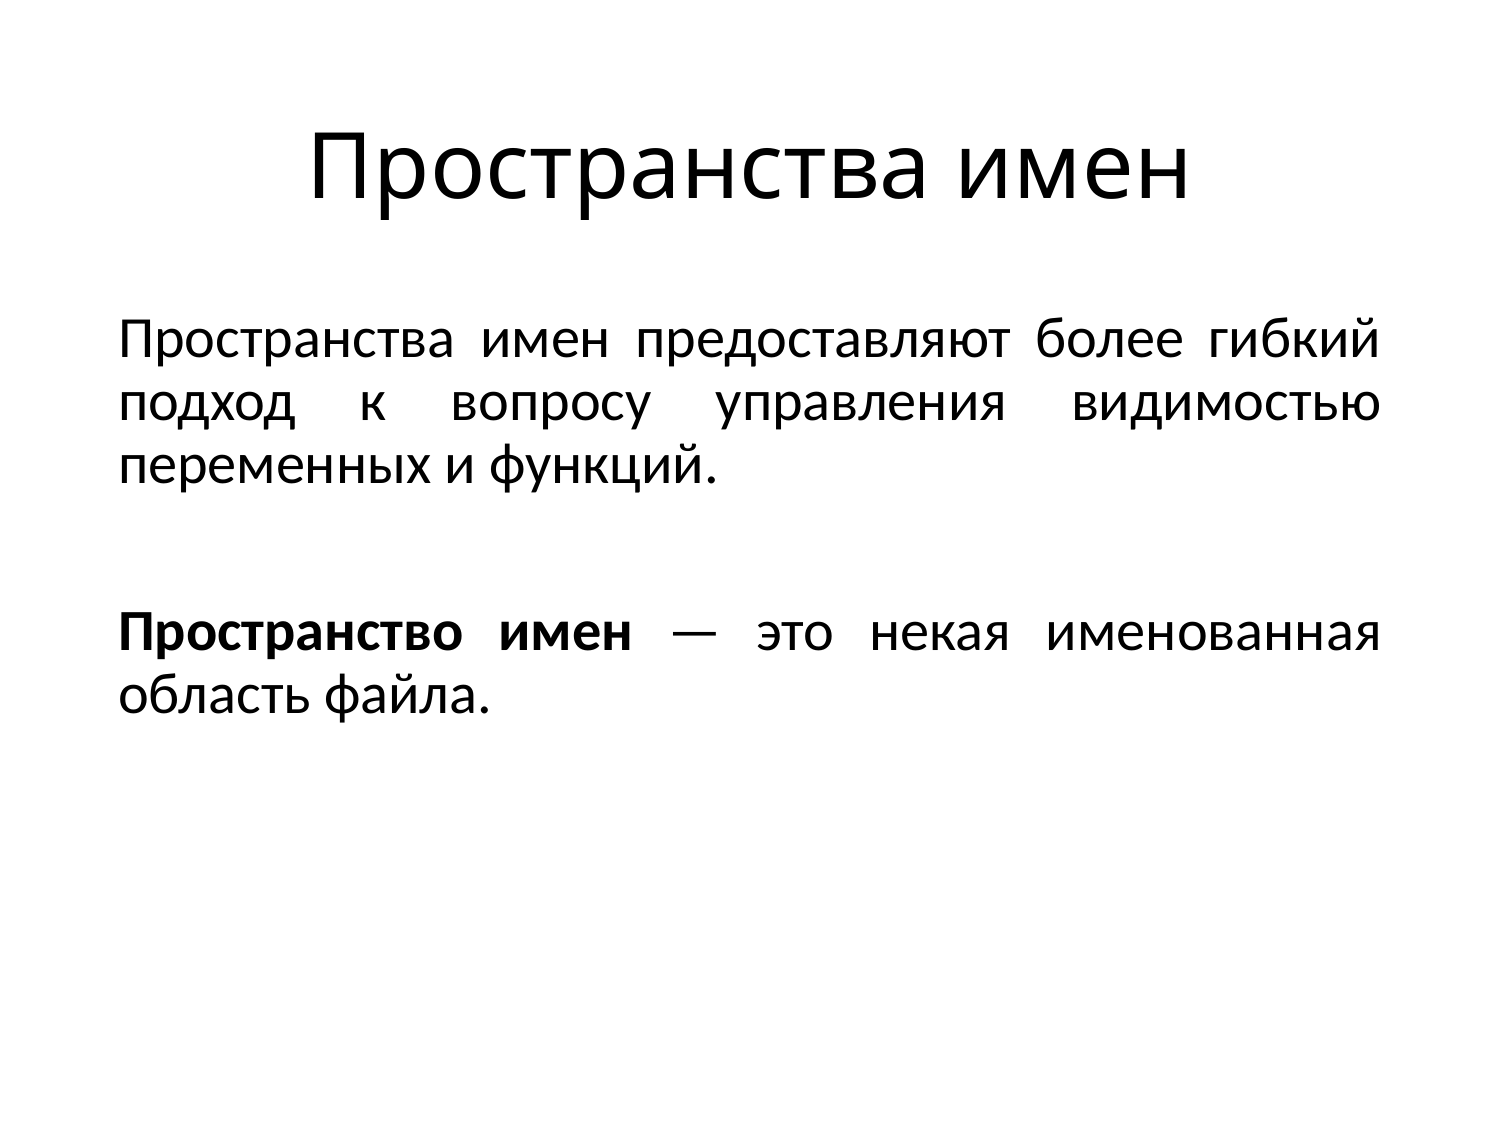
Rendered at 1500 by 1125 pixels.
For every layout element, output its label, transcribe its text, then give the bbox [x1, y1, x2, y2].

title Пространства имен [103, 59, 1397, 278]
list Пространства имен предоставляют более гибкий подход к вопросу управления видимостью переменных и функций. Пространство имен — это некая именованная область файла. [103, 299, 1397, 1014]
